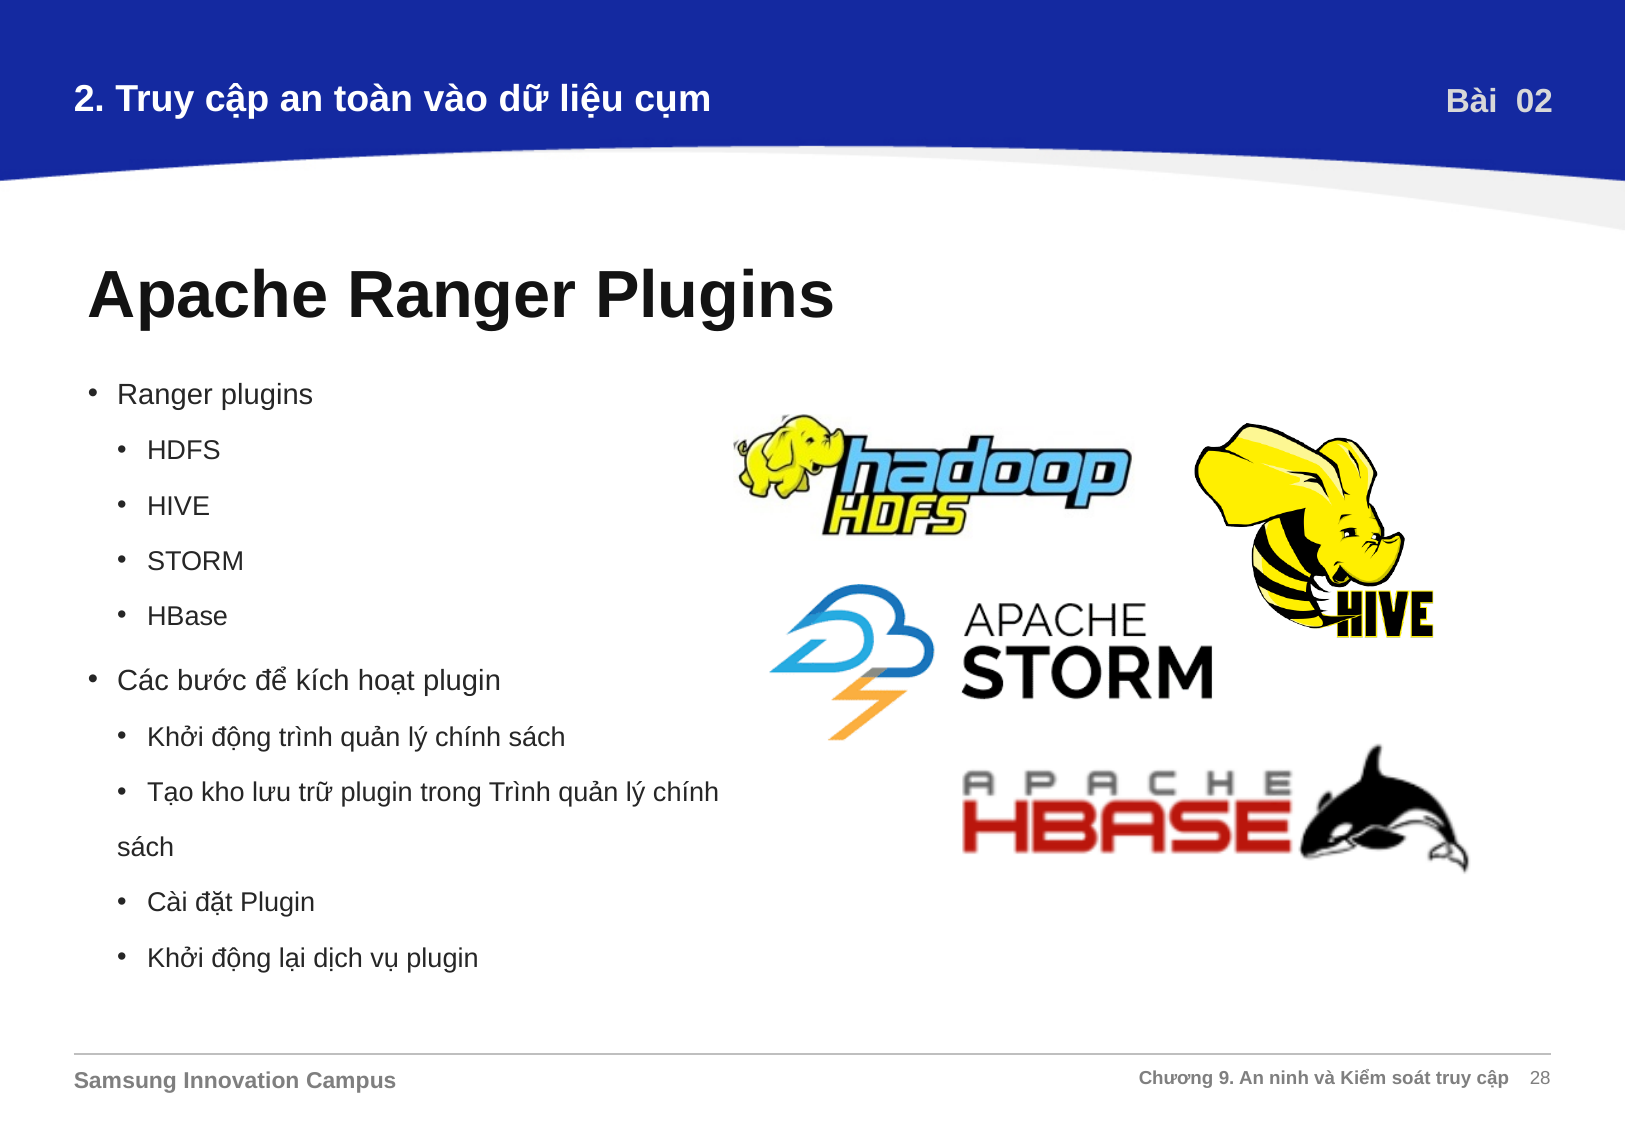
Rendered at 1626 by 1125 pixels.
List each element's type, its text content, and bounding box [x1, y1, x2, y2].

picture [0, 0, 1625, 1125]
list Bài 02 [1423, 79, 1554, 120]
list Ranger plugins HDFS HIVE STORM HBase Các bước để kích hoạt plugin Khởi động trình quản lý chính sách Tạo kho lưu trữ plugin trong Trình quản lý chính sách Cài đặt Plugin Khởi động lại dịch vụ plugin [87, 365, 1531, 1053]
list Apache Ranger Plugins [87, 249, 1531, 331]
list 2. Truy cập an toàn vào dữ liệu cụm [73, 73, 980, 119]
